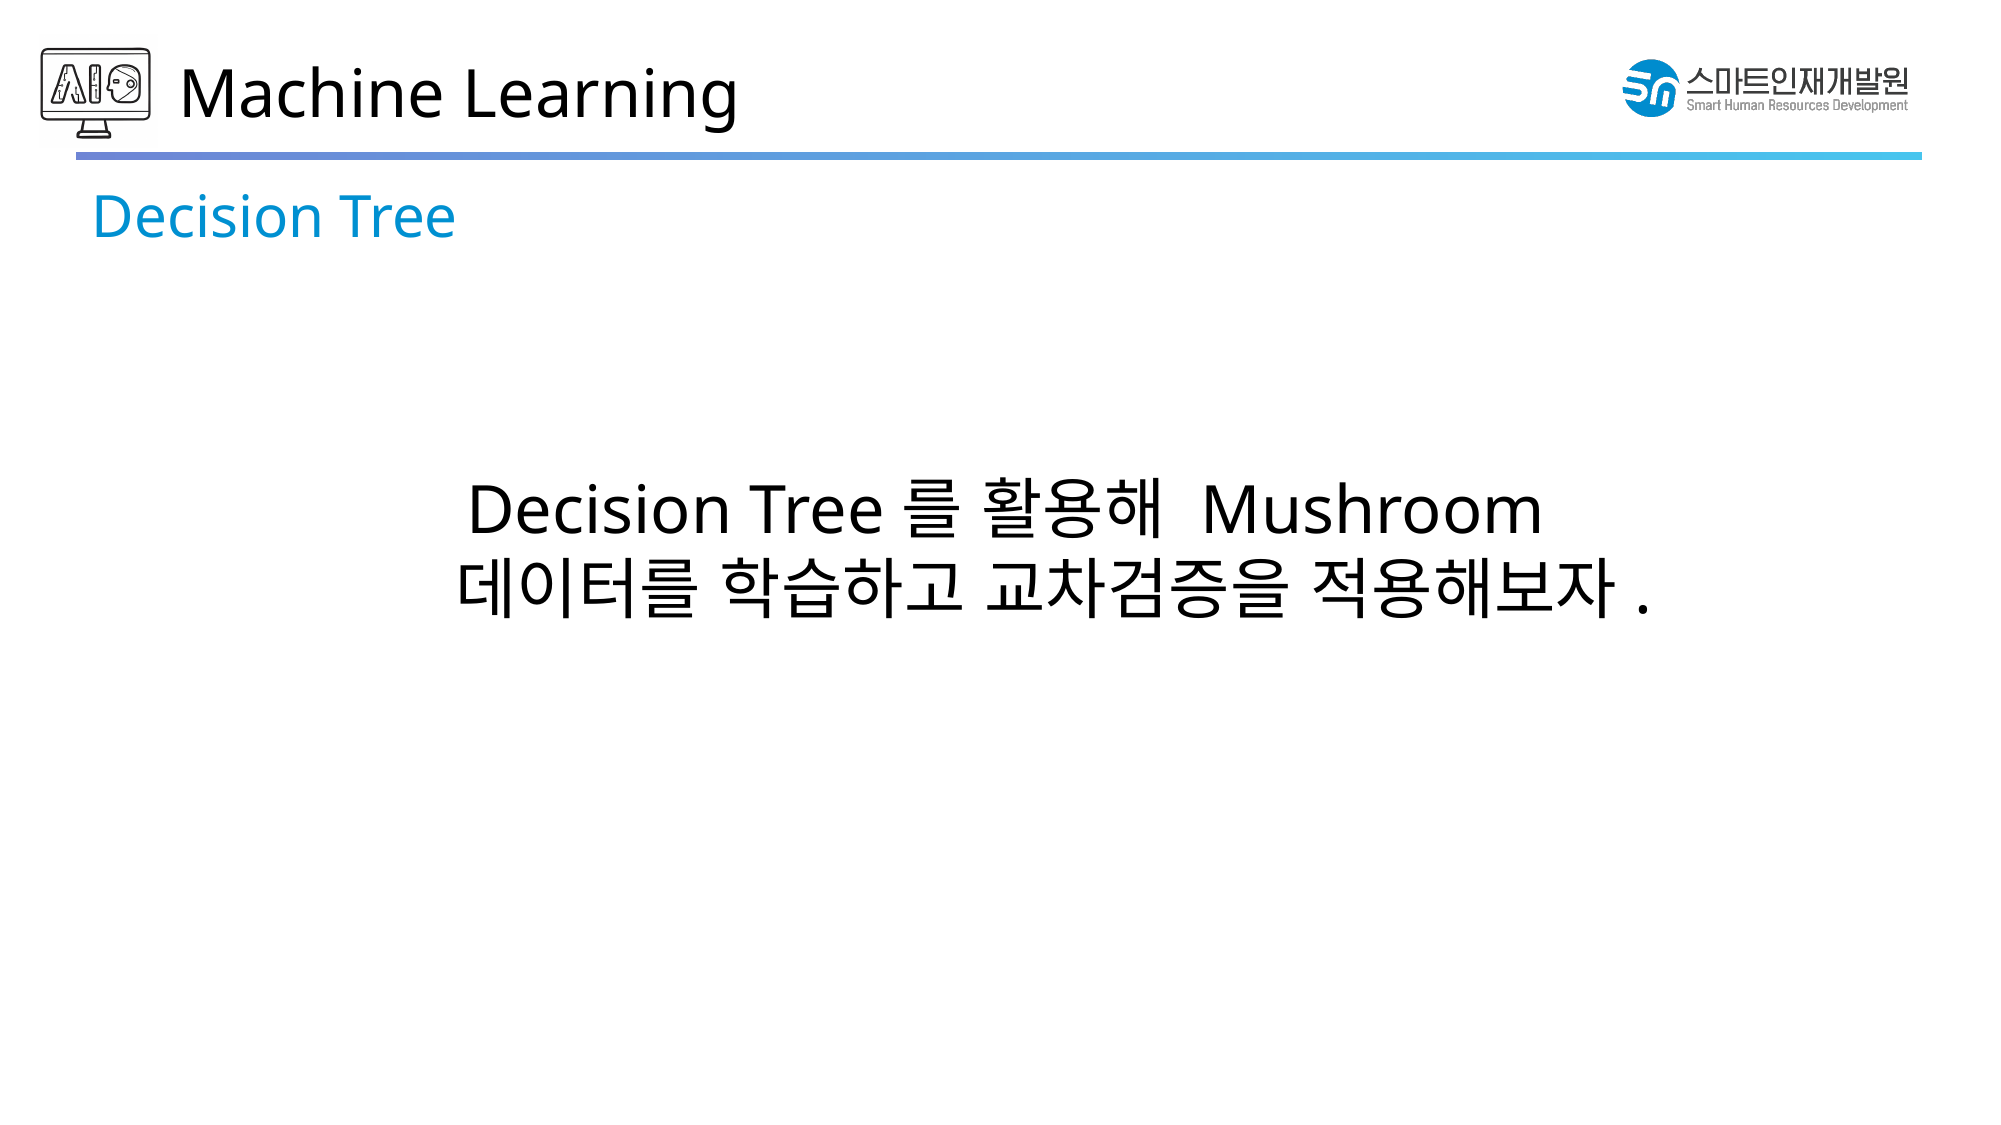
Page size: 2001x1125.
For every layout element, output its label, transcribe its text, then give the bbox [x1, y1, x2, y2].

text_box Machine Learning [163, 43, 757, 138]
picture [39, 34, 158, 148]
text_box Decision Tree를 활용해 Mushroom 데이터를 학습하고 교차검증을 적용해보자. [439, 459, 1641, 635]
text_box Decision Tree [76, 164, 1802, 274]
picture [76, 152, 1922, 160]
picture [1609, 47, 1922, 129]
